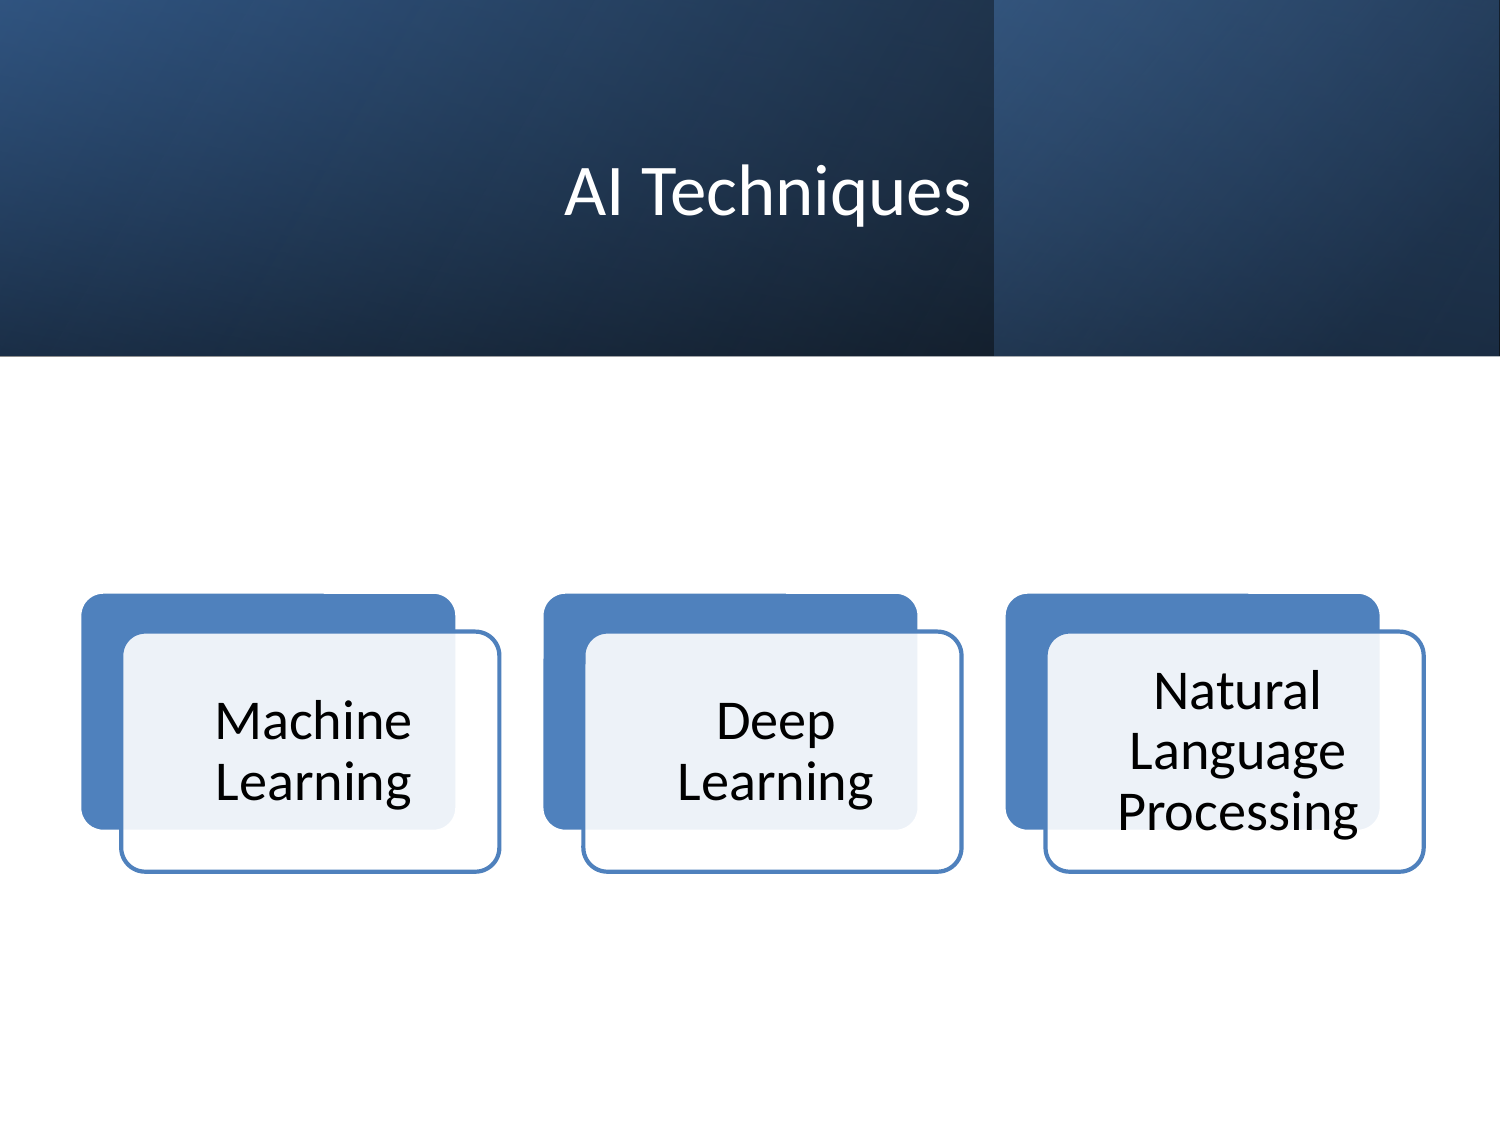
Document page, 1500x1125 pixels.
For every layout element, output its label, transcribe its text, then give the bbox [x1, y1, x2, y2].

title AI Techniques [170, 57, 1366, 316]
text_box [0, 358, 1500, 1125]
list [78, 428, 1424, 1035]
text_box [0, 0, 1500, 358]
